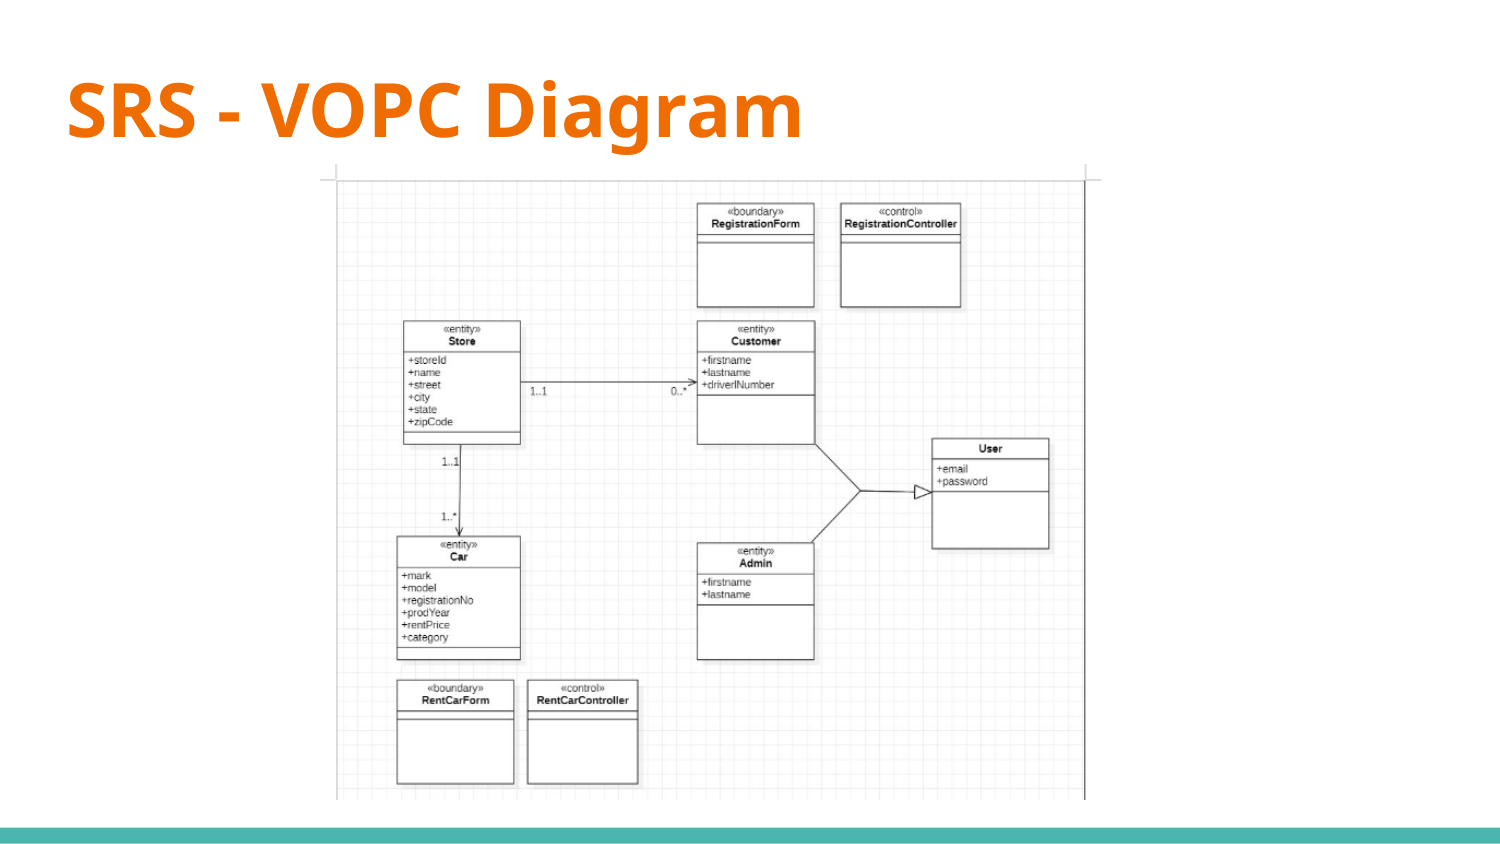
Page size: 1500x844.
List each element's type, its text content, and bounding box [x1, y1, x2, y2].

picture [306, 163, 1164, 801]
title SRS - VOPC Diagram [51, 48, 1449, 164]
